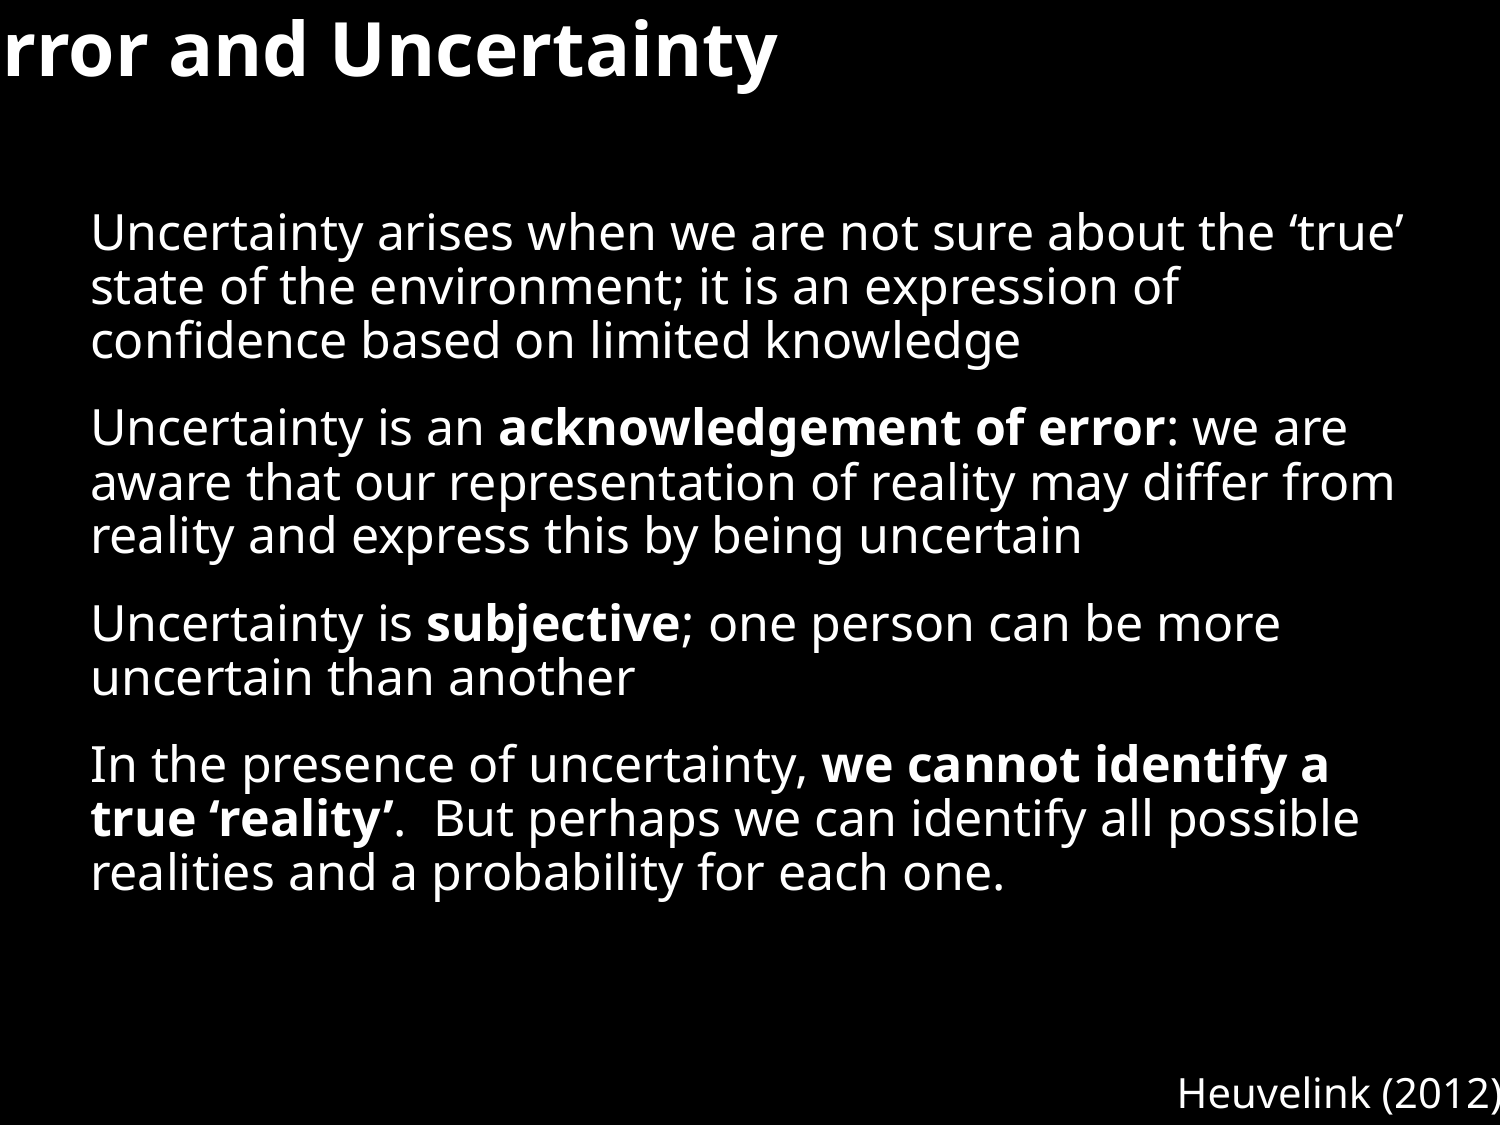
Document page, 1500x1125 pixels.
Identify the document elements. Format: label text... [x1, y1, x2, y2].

text_box Error and Uncertainty [0, 0, 793, 99]
text_box Heuvelink (2012) [1161, 1059, 1500, 1125]
text_box Uncertainty arises when we are not sure about the ‘true’ state of the environment; it is an expression of confidence based on limited knowledge Uncertainty is an acknowledgement of error: we are aware that our representation of reality may differ from reality and express this by being uncertain Uncertainty is subjective; one person can be more uncertain than another In the presence of uncertainty, we cannot identify a true ‘reality’. But perhaps we can identify all possible realities and a probability for each one. [74, 199, 1425, 1040]
